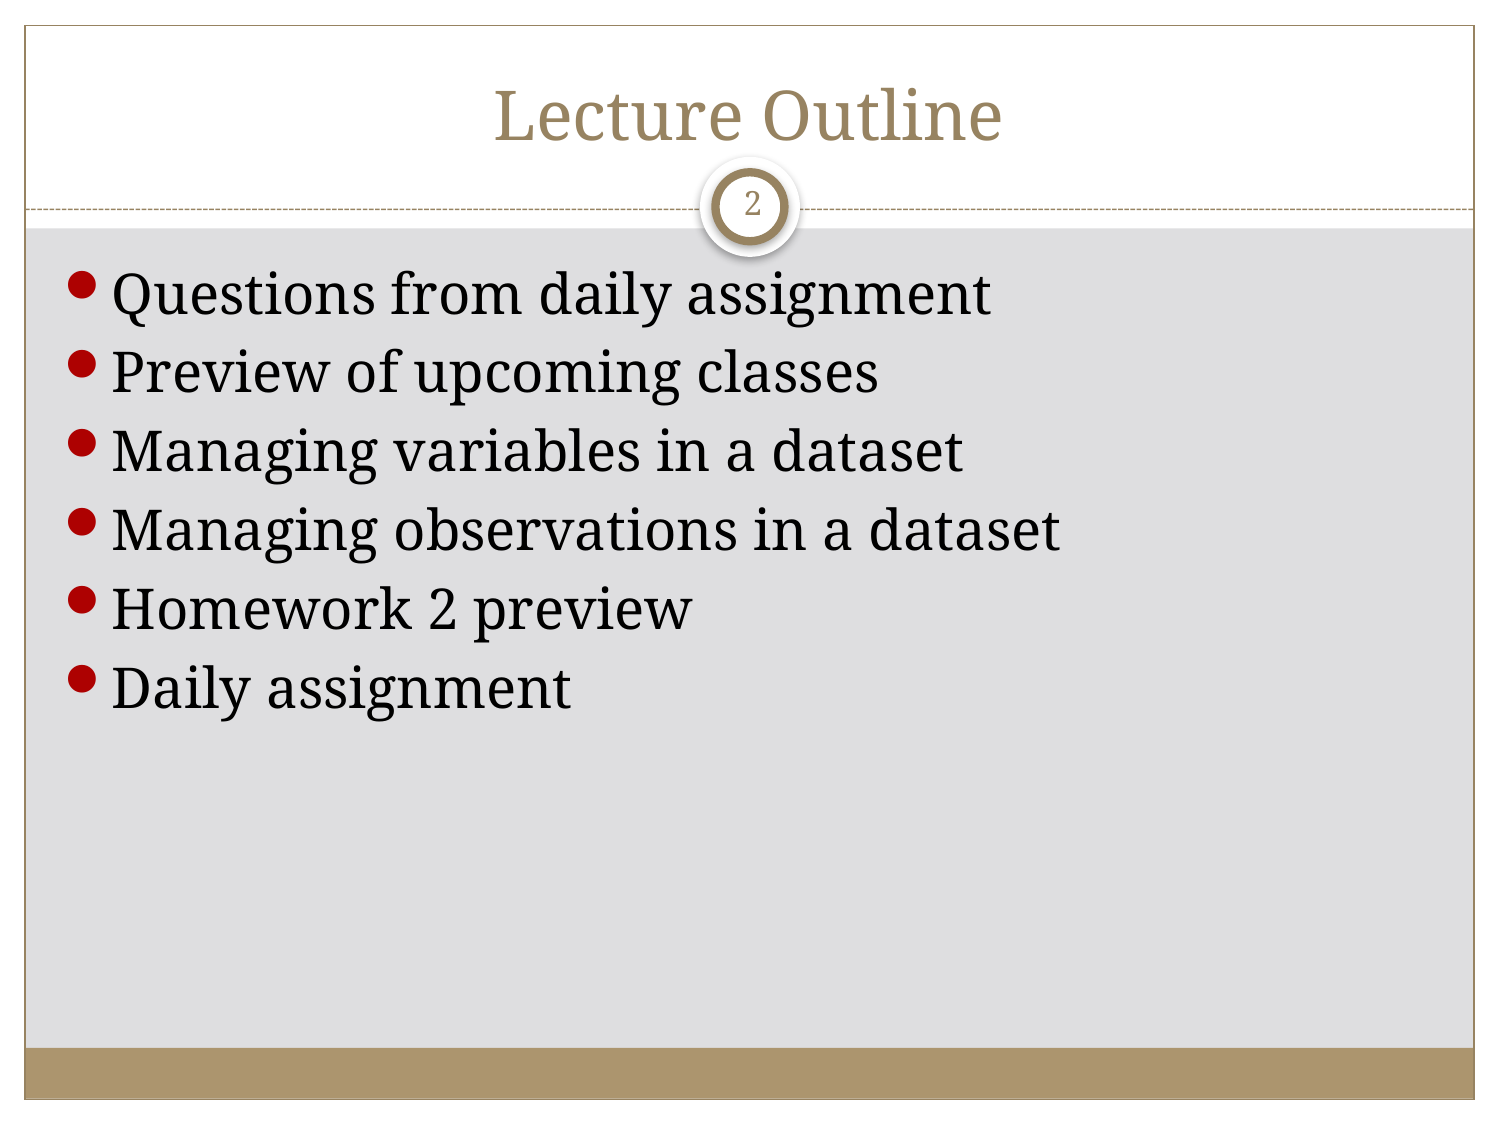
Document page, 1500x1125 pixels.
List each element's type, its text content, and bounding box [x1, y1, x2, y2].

list Questions from daily assignment Preview of upcoming classes Managing variables in a dataset Managing observations in a dataset Homework 2 preview Daily assignment [49, 250, 1445, 1001]
title Lecture Outline [49, 37, 1450, 162]
slide_number 2 [715, 168, 791, 241]
